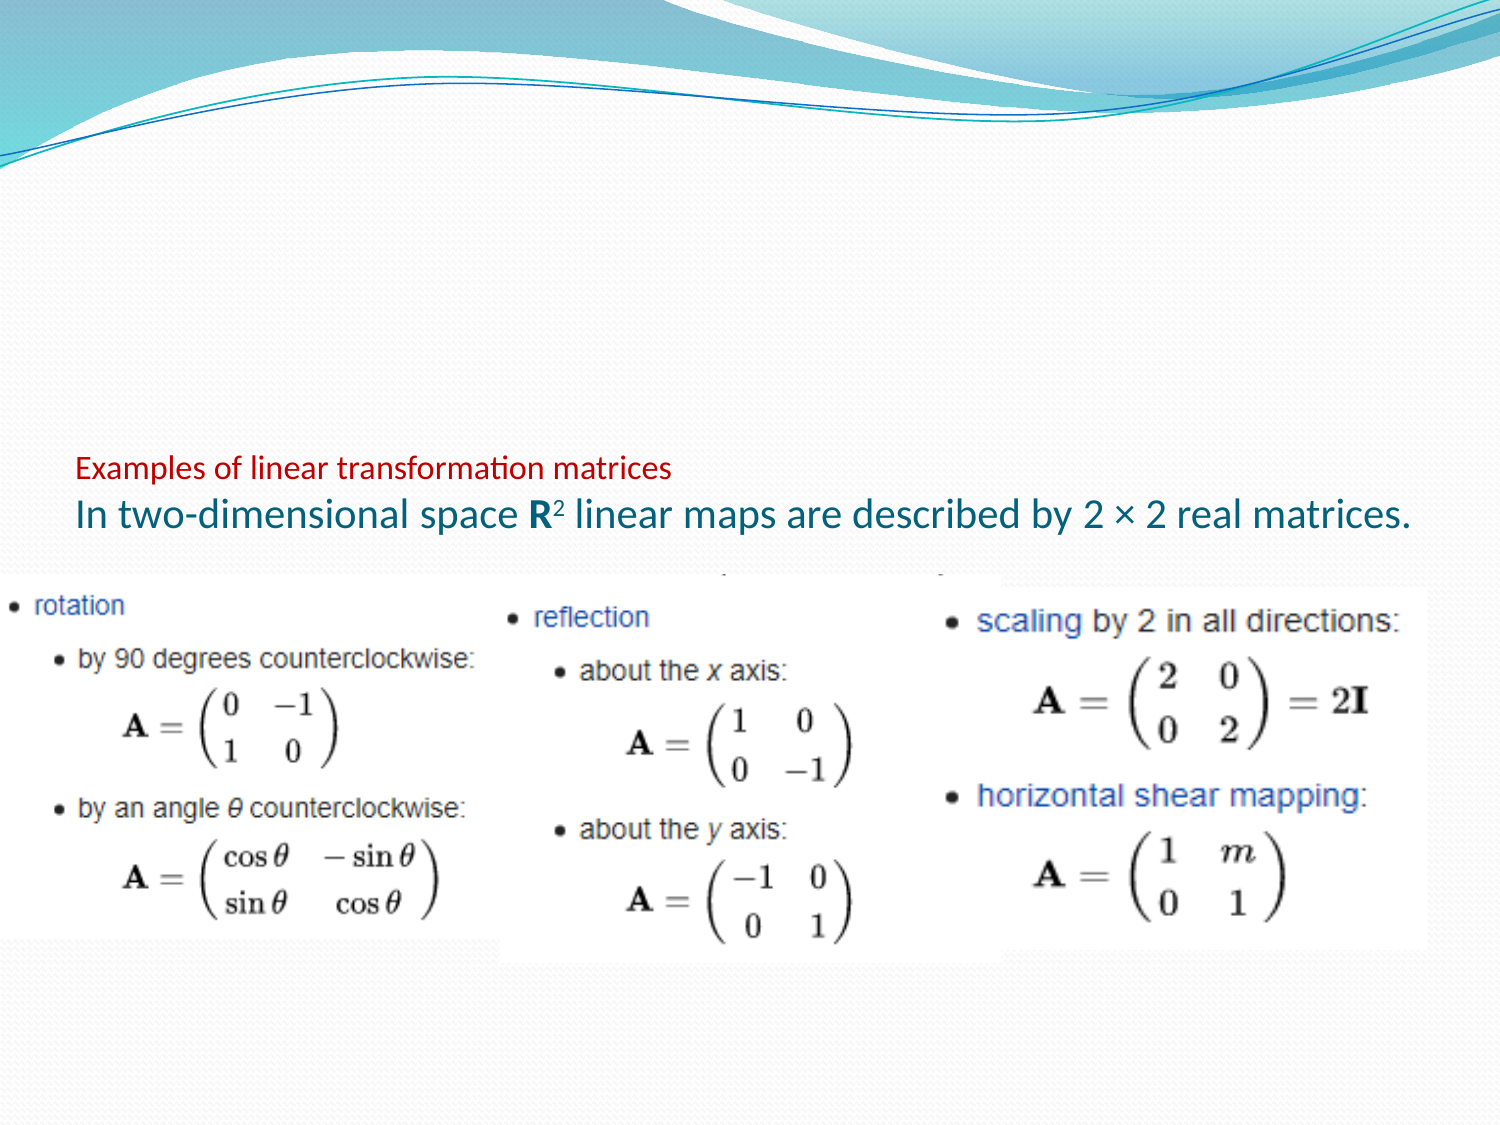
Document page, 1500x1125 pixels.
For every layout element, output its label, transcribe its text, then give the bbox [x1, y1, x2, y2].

picture [499, 574, 1427, 963]
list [0, 574, 499, 938]
title Examples of linear transformation matrices In two-dimensional space R2 linear maps are described by 2 × 2 real matrices. [75, 237, 1425, 538]
